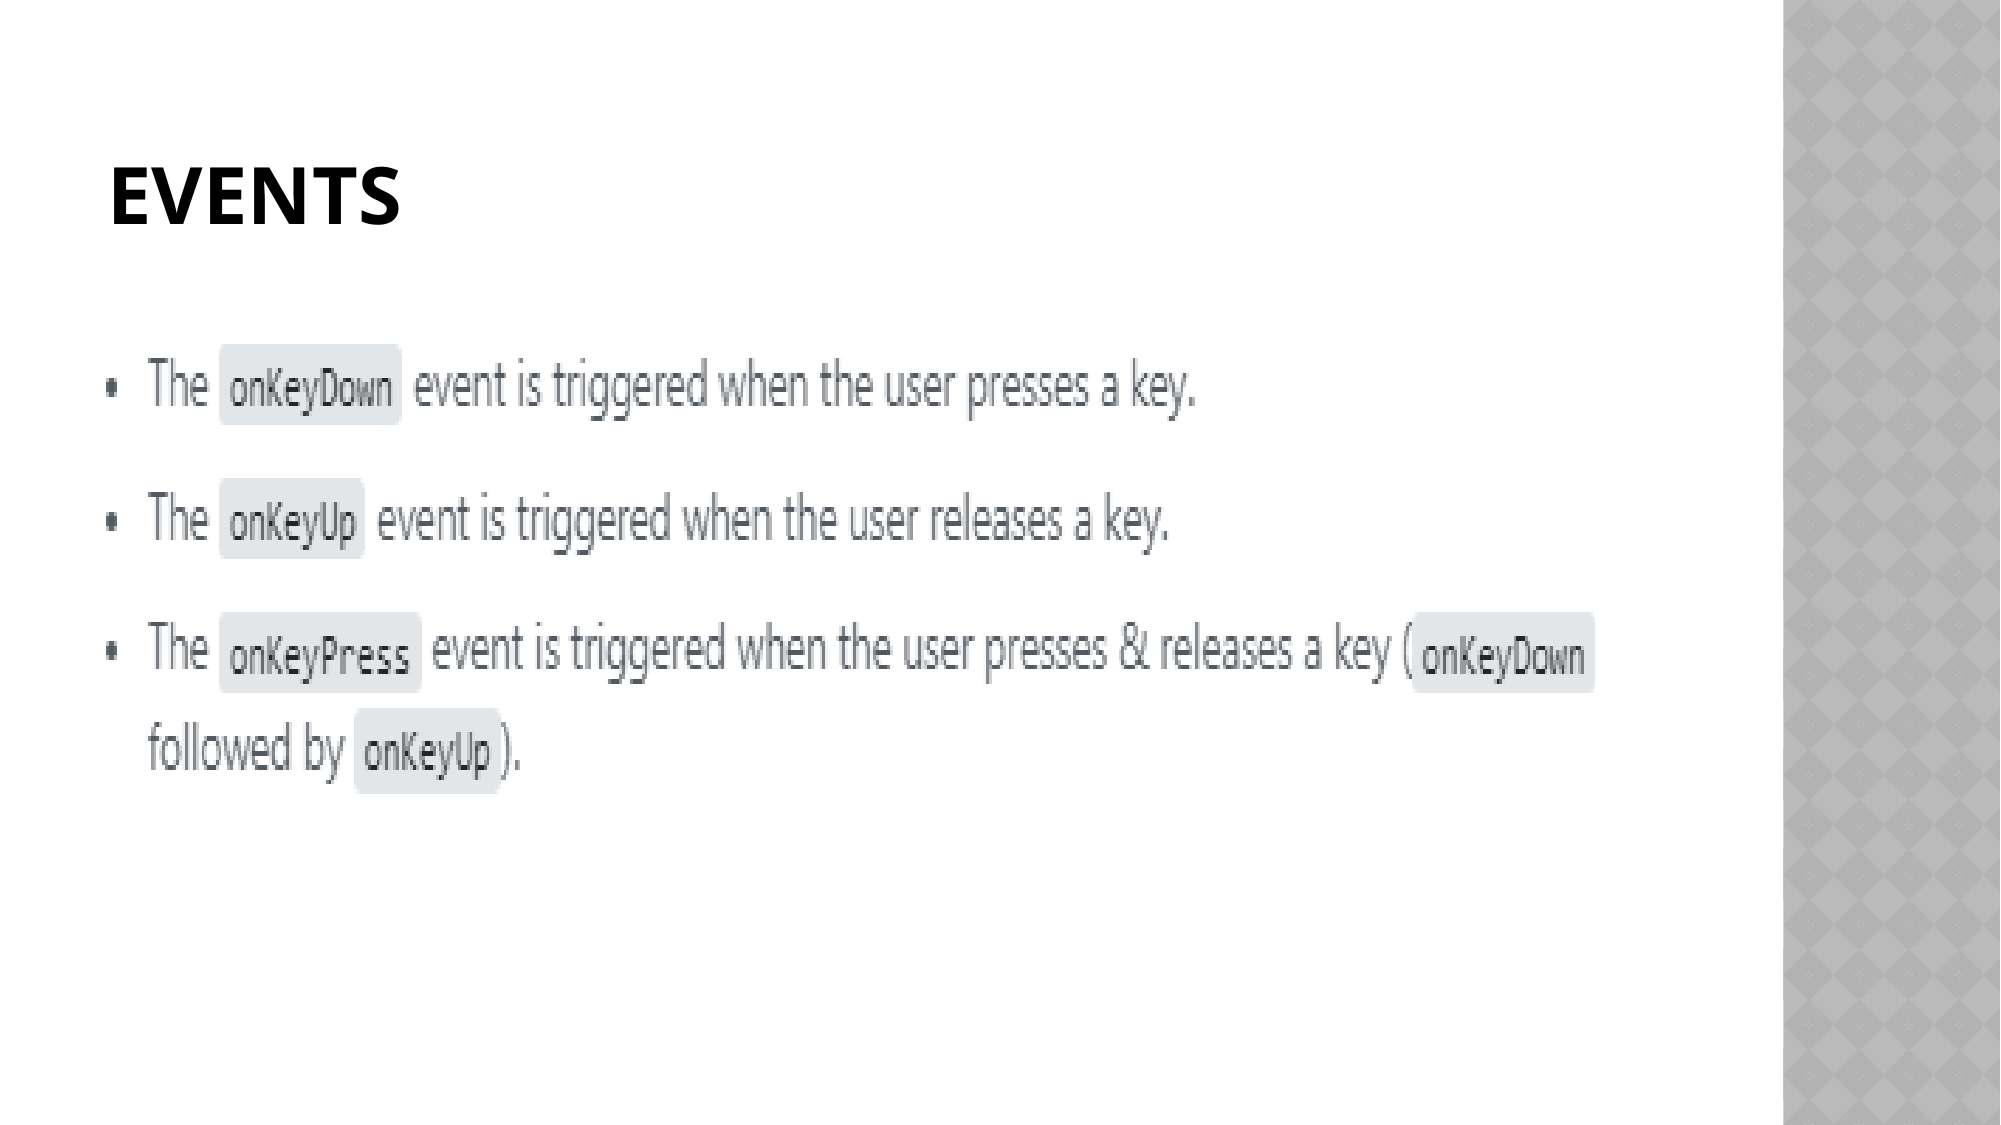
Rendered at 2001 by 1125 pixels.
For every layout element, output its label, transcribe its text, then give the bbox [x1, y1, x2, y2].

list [77, 292, 1642, 915]
title Events [99, 52, 1684, 240]
